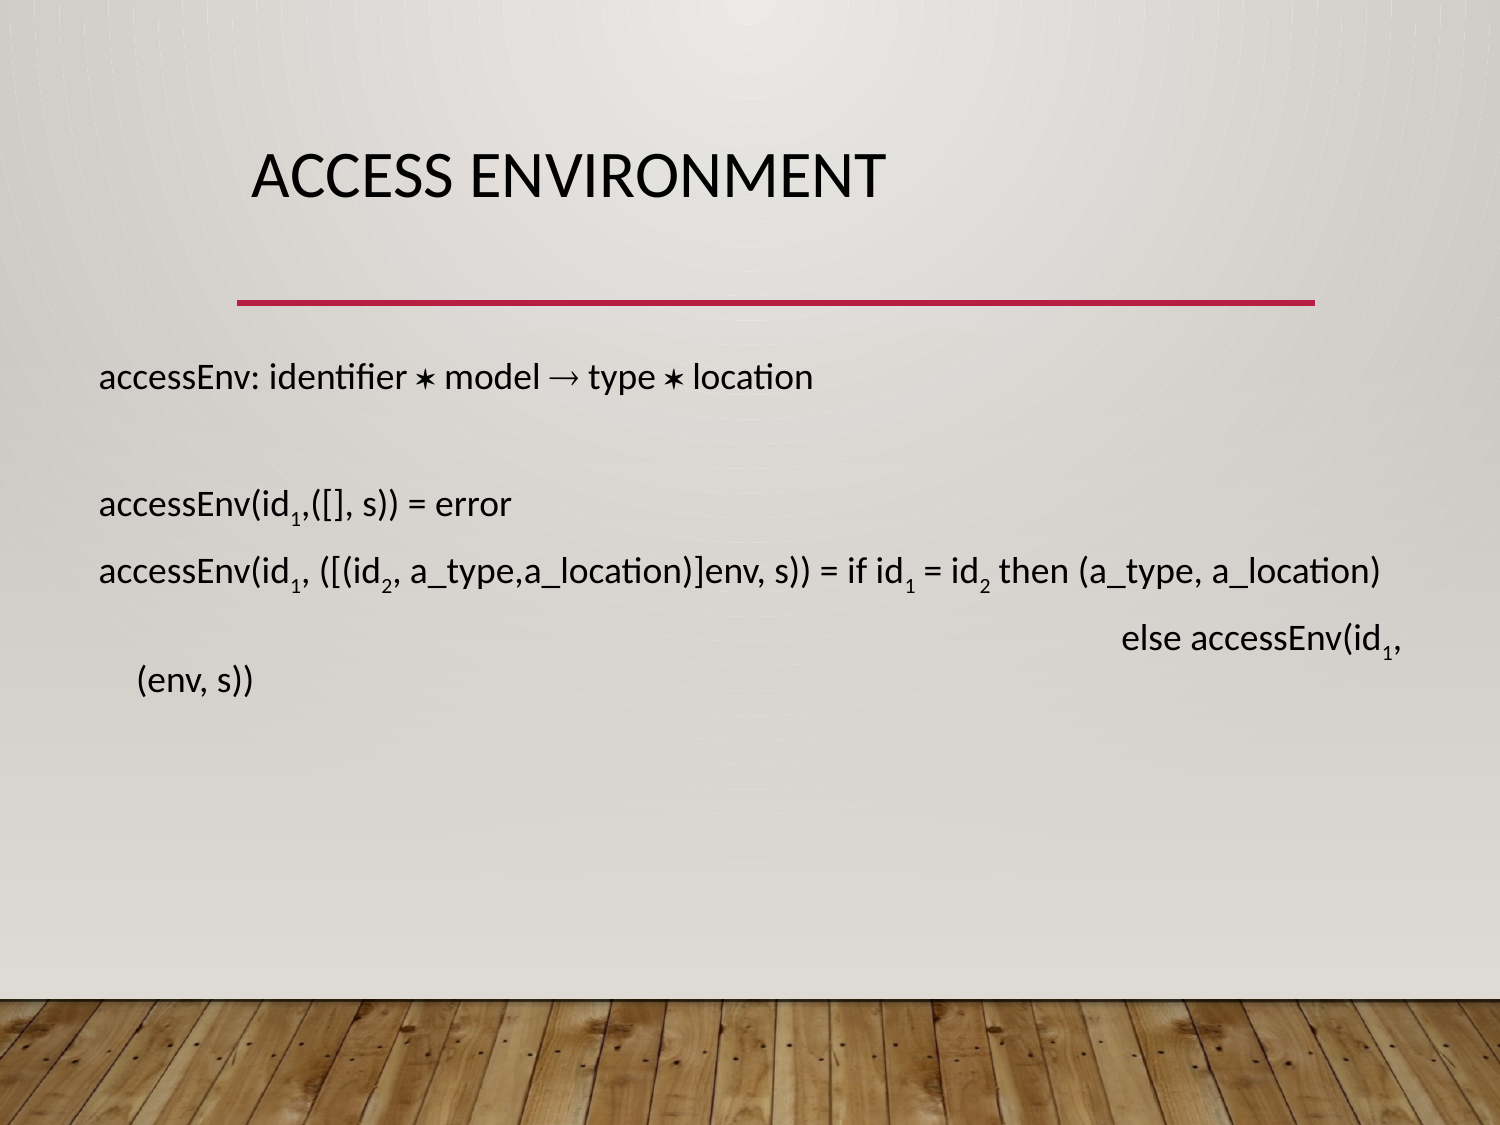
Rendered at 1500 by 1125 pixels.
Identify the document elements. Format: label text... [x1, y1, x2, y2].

title Access Environment [236, 131, 1315, 305]
list accessEnv: identifier  model  type  location accessEnv(id1,([], s)) = error accessEnv(id1, ([(id2, a_type,a_location)]env, s)) = if id1 = id2 then (a_type, a_location) else accessEnv(id1, (env, s)) [83, 350, 1497, 850]
picture [0, 999, 1500, 1125]
